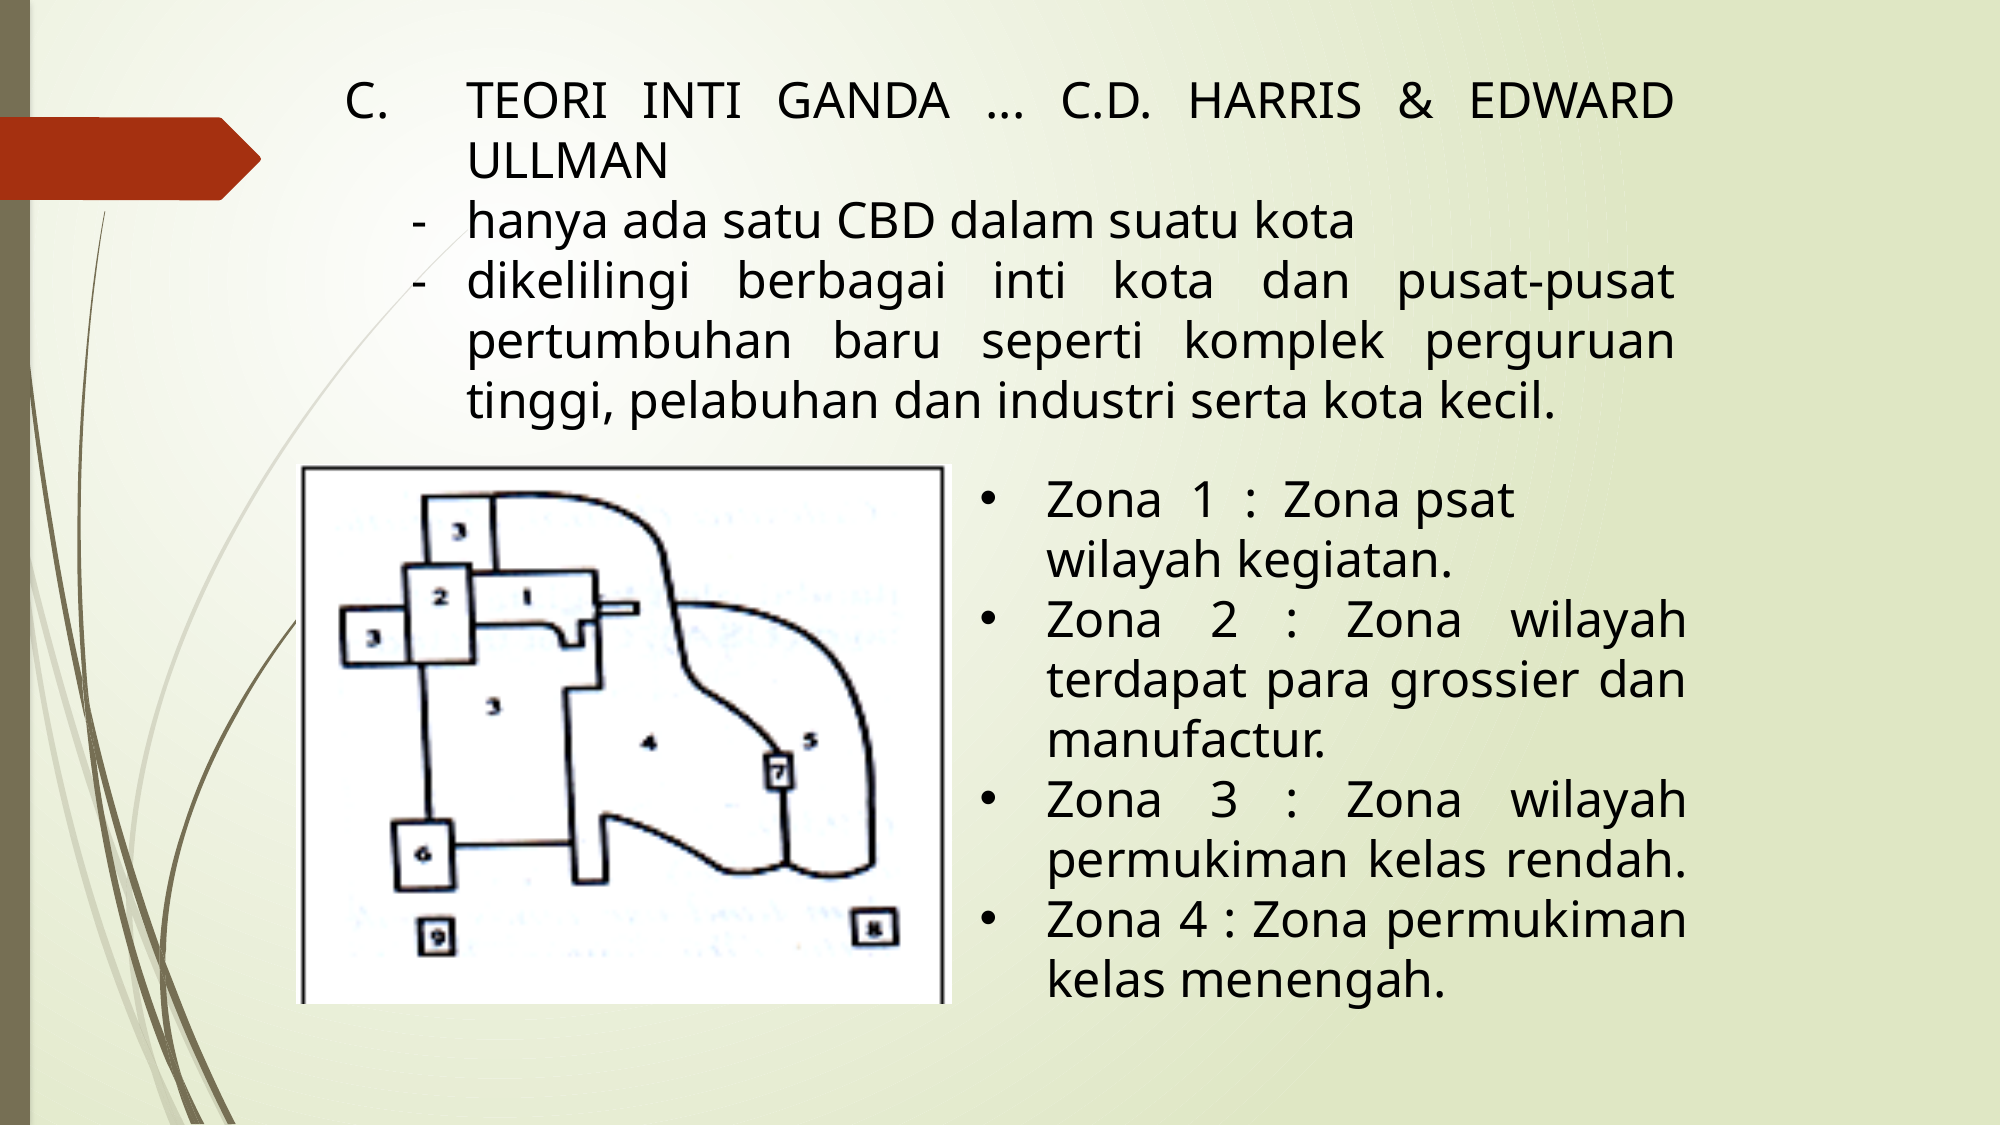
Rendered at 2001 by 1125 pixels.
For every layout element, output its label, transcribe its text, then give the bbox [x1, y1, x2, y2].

picture [296, 464, 952, 1004]
text_box TEORI INTI GANDA ... C.D. HARRIS & EDWARD ULLMAN - hanya ada satu CBD dalam suatu kota - dikelilingi berbagai inti kota dan pusat-pusat pertumbuhan baru seperti komplek perguruan tinggi, pelabuhan dan industri serta kota kecil. [320, 60, 1692, 496]
text_box Zona 1 : Zona psat wilayah kegiatan. Zona 2 : Zona wilayah terdapat para grossier dan manufactur. Zona 3 : Zona wilayah permukiman kelas rendah. Zona 4 : Zona permukiman kelas menengah. [964, 459, 1704, 1015]
